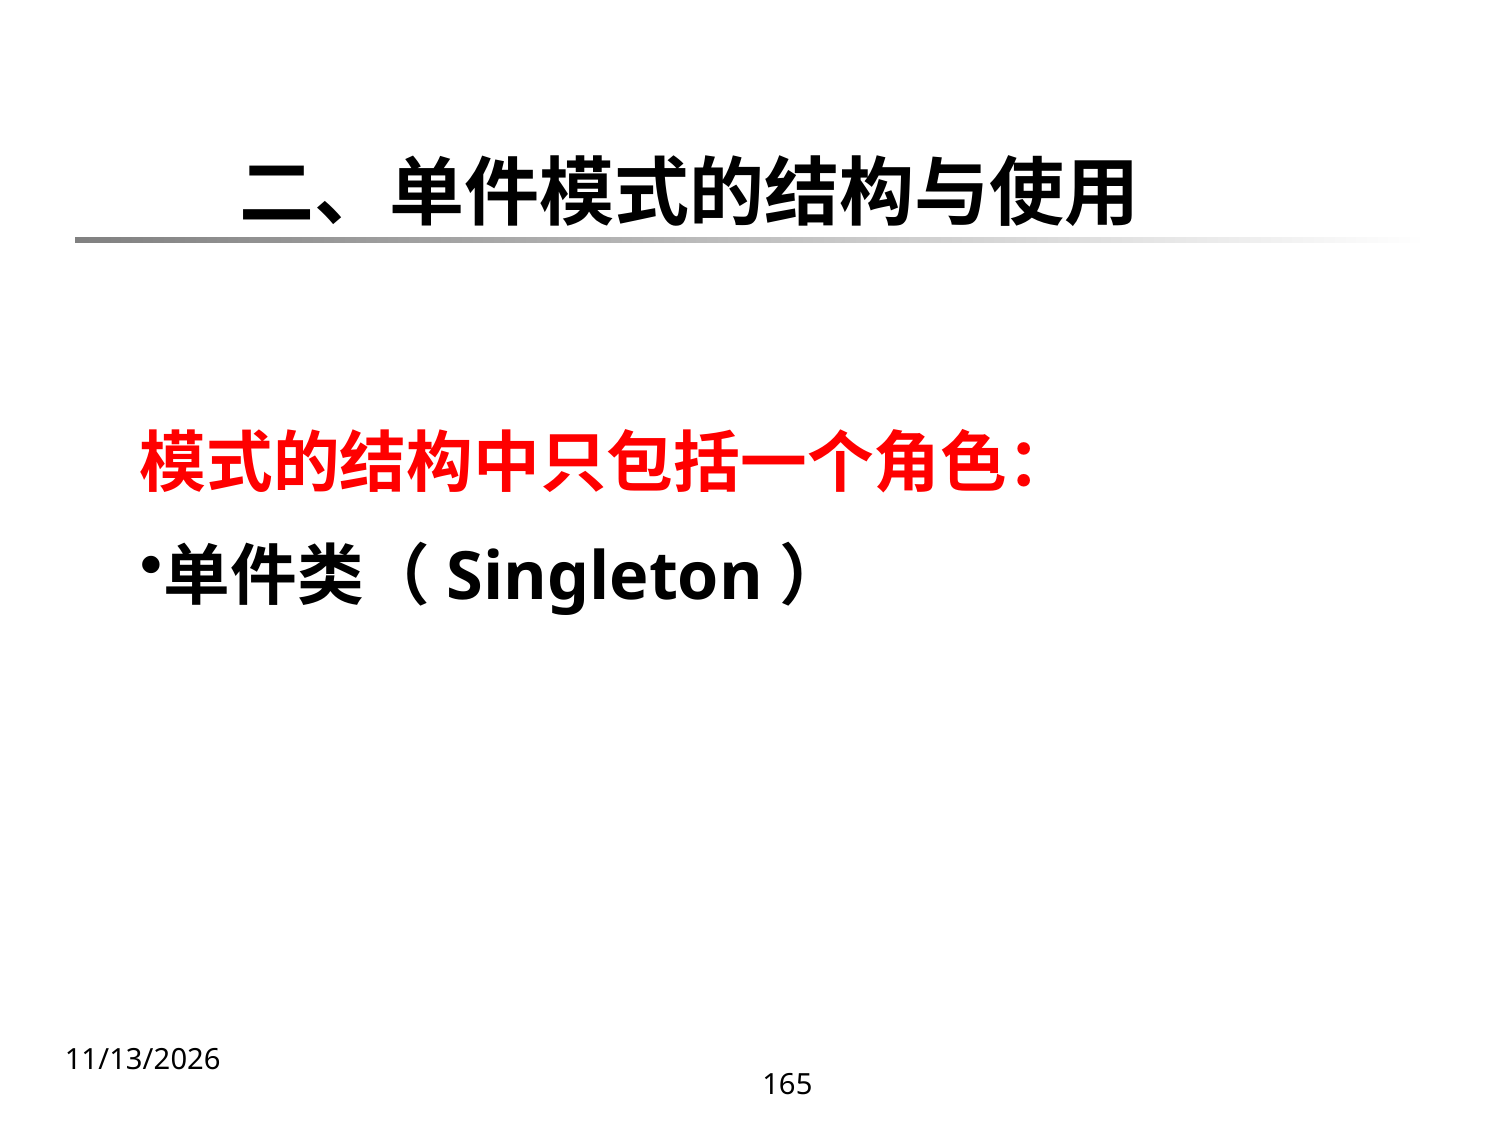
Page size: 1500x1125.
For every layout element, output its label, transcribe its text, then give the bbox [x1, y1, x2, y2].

text_box [75, 237, 1425, 243]
text_box [49, 1012, 363, 1088]
subtitle 二、单件模式的结构与使用 [224, 137, 1201, 237]
text_box 模式的结构中只包括一个角色： 单件类（Singleton） [125, 412, 1375, 621]
text_box [549, 1037, 1025, 1113]
